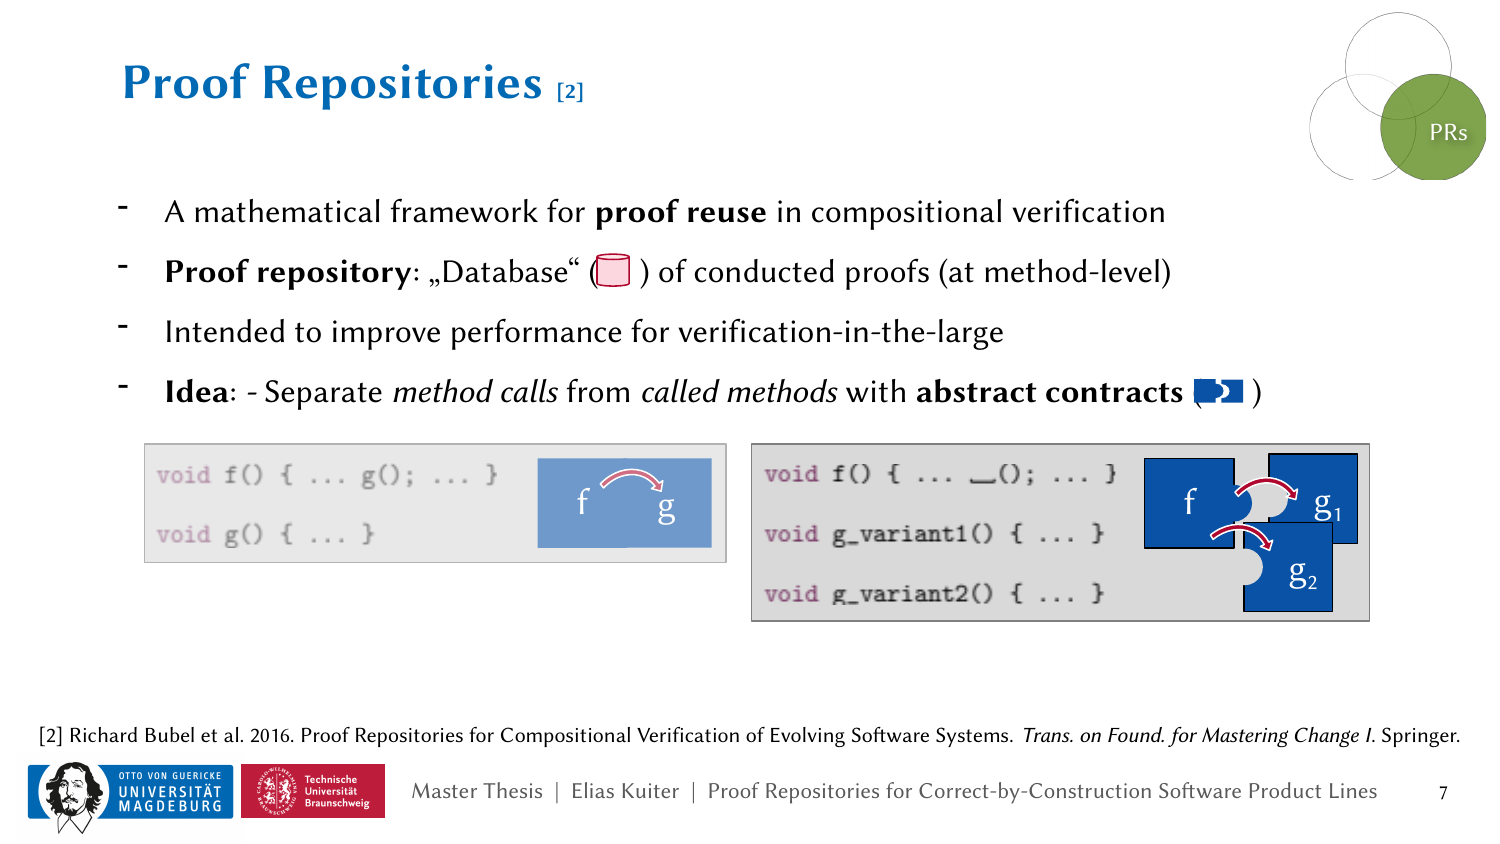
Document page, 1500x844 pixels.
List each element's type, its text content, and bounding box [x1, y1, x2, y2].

text_box [2] Richard Bubel et al. 2016. Proof Repositories for Compositional Verification of Evolving Software Systems. Trans. on Found. for Mastering Change I. Springer. [23, 713, 1476, 755]
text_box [751, 443, 1370, 622]
text_box [130, 436, 738, 573]
picture [17, 751, 385, 844]
text_box f [727, 383, 773, 459]
text_box A mathematical framework for proof reuse in compositional verification Proof repository: „Database“ ( ) of conducted proofs (at method-level) Intended to improve performance for verification-in-the-large Idea: - Separate method calls from called methods with abstract contracts ( ) [102, 161, 1277, 417]
text_box Proof Repositories [2] [107, 40, 600, 116]
text_box [596, 254, 630, 287]
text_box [1193, 378, 1244, 403]
text_box 7 [1423, 770, 1463, 811]
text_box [144, 443, 727, 568]
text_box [1309, 12, 1487, 180]
